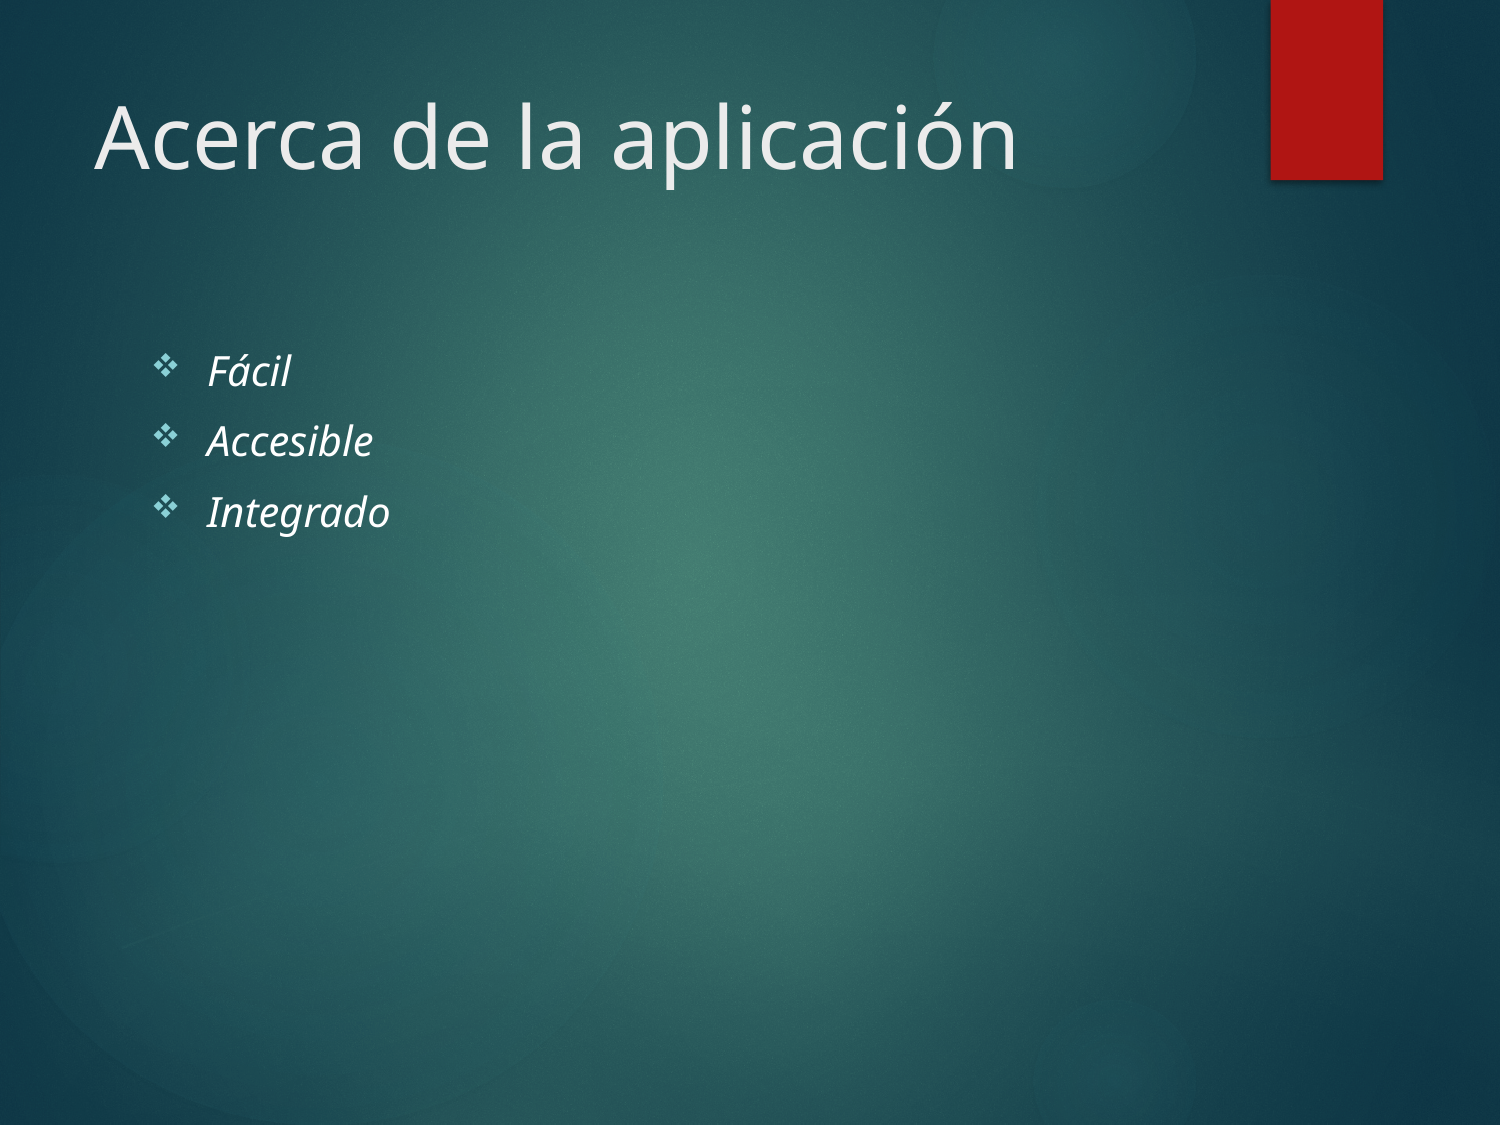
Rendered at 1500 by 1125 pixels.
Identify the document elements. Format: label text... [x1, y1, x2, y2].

title Acerca de la aplicación [79, 74, 1237, 304]
list Fácil Accesible Integrado [135, 336, 1363, 1025]
